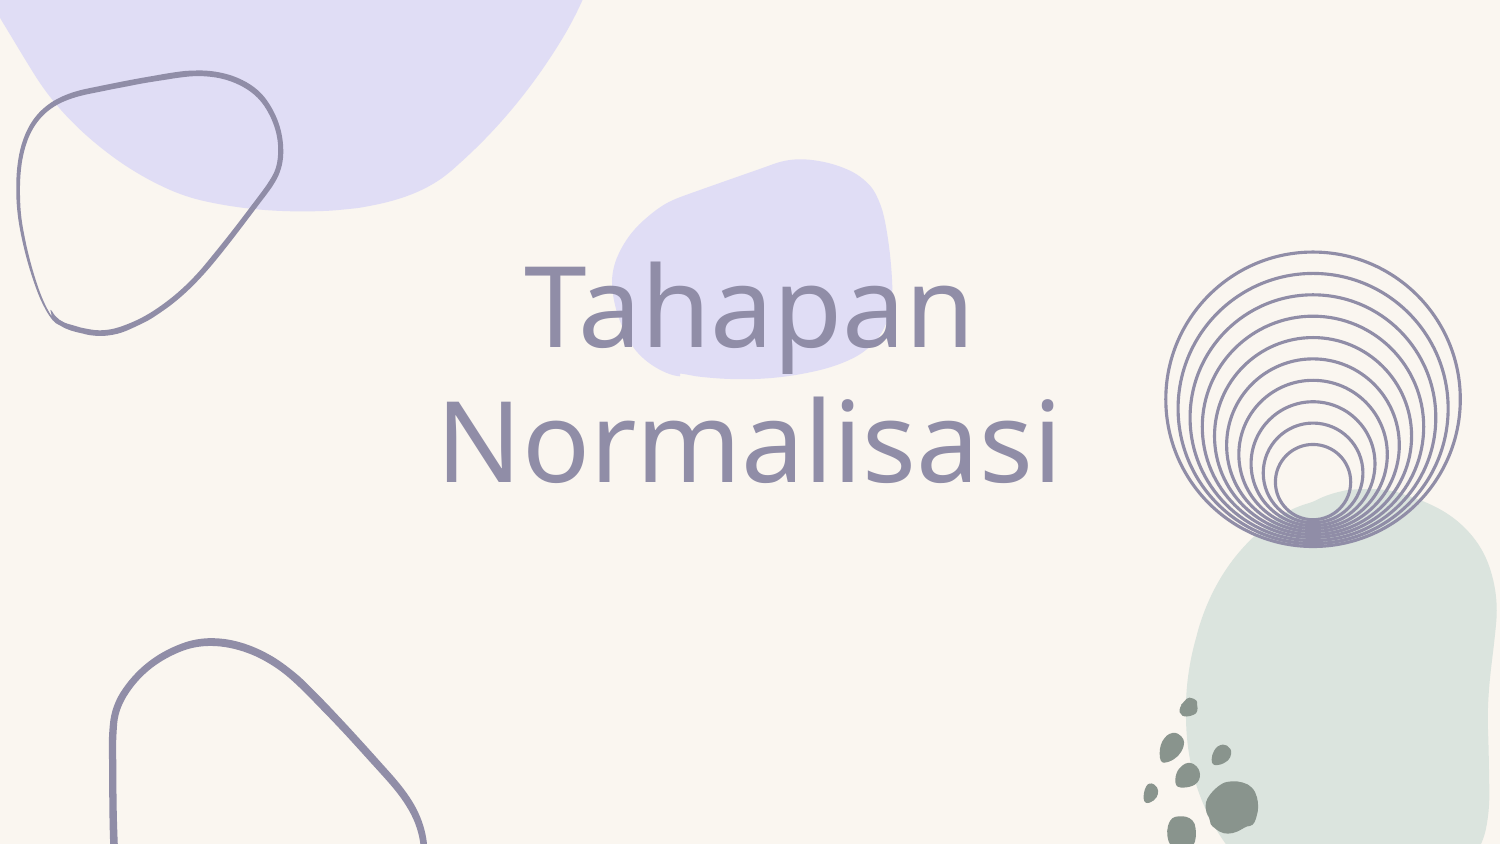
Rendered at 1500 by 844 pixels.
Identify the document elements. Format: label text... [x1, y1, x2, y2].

title Tahapan Normalisasi [334, 291, 1166, 449]
text_box [611, 159, 893, 291]
